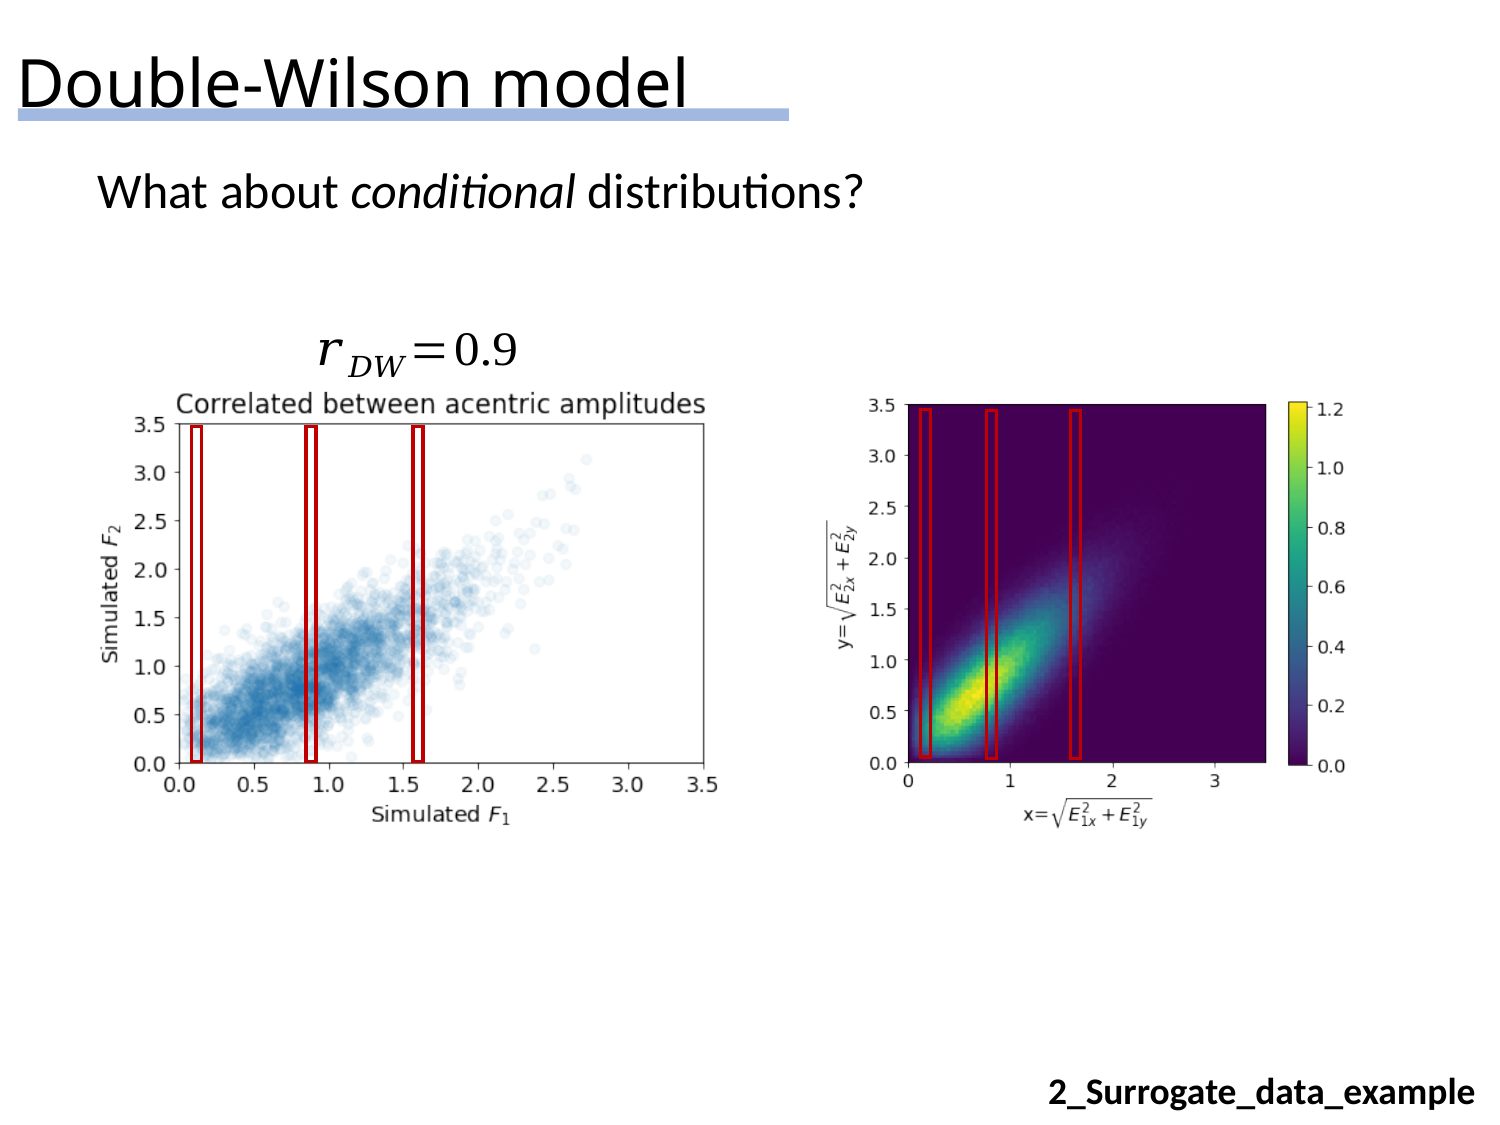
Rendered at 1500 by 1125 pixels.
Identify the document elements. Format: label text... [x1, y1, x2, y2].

text_box 2_Surrogate_data_example [1033, 1059, 1500, 1119]
picture [817, 388, 1355, 841]
text_box Double-Wilson model [1, 59, 1034, 112]
picture [88, 381, 730, 842]
list What about conditional distributions? [82, 157, 1377, 1066]
